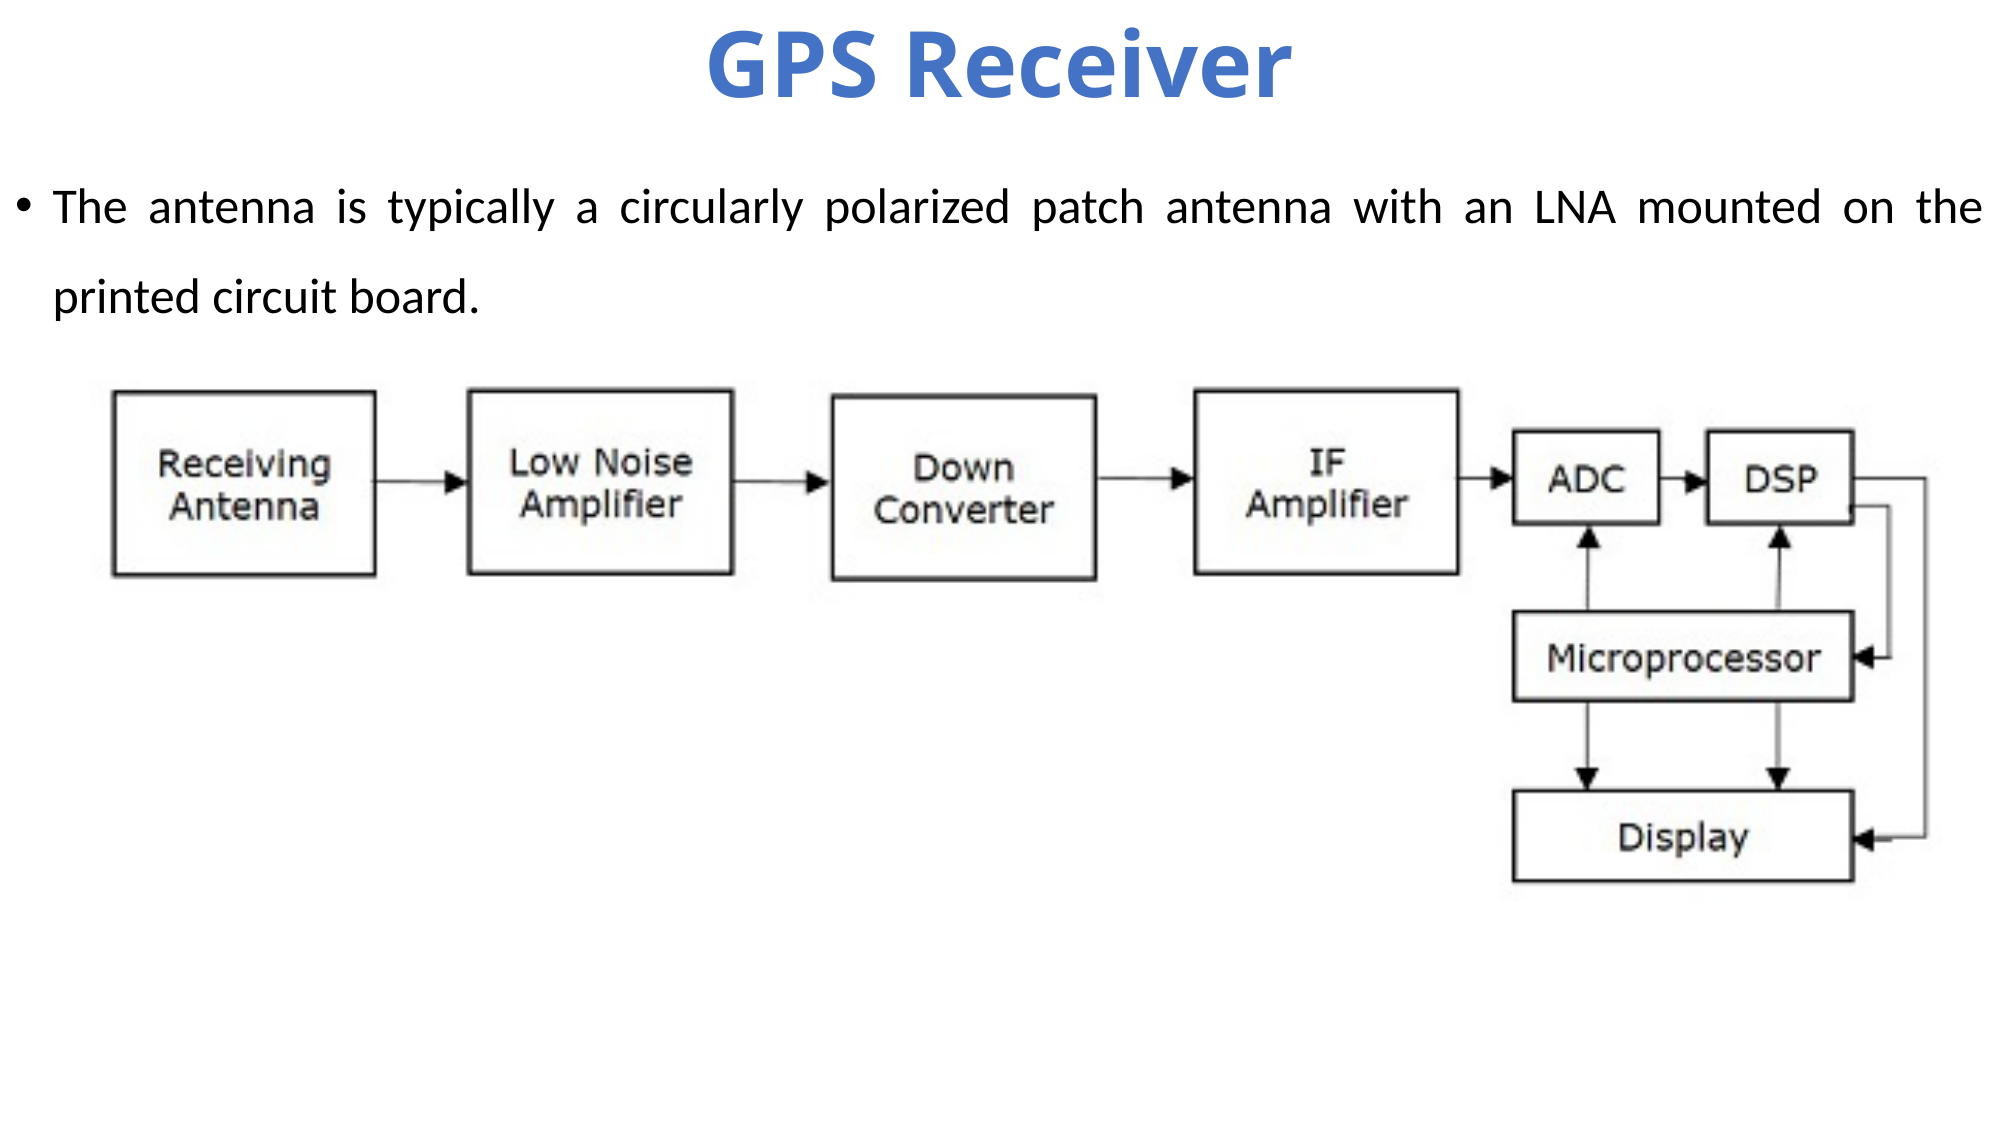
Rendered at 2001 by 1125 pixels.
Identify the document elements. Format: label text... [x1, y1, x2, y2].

picture [90, 357, 1946, 936]
title GPS Receiver [0, 0, 2000, 136]
list The antenna is typically a circularly polarized patch antenna with an LNA mounted on the printed circuit board. [0, 136, 2000, 1125]
